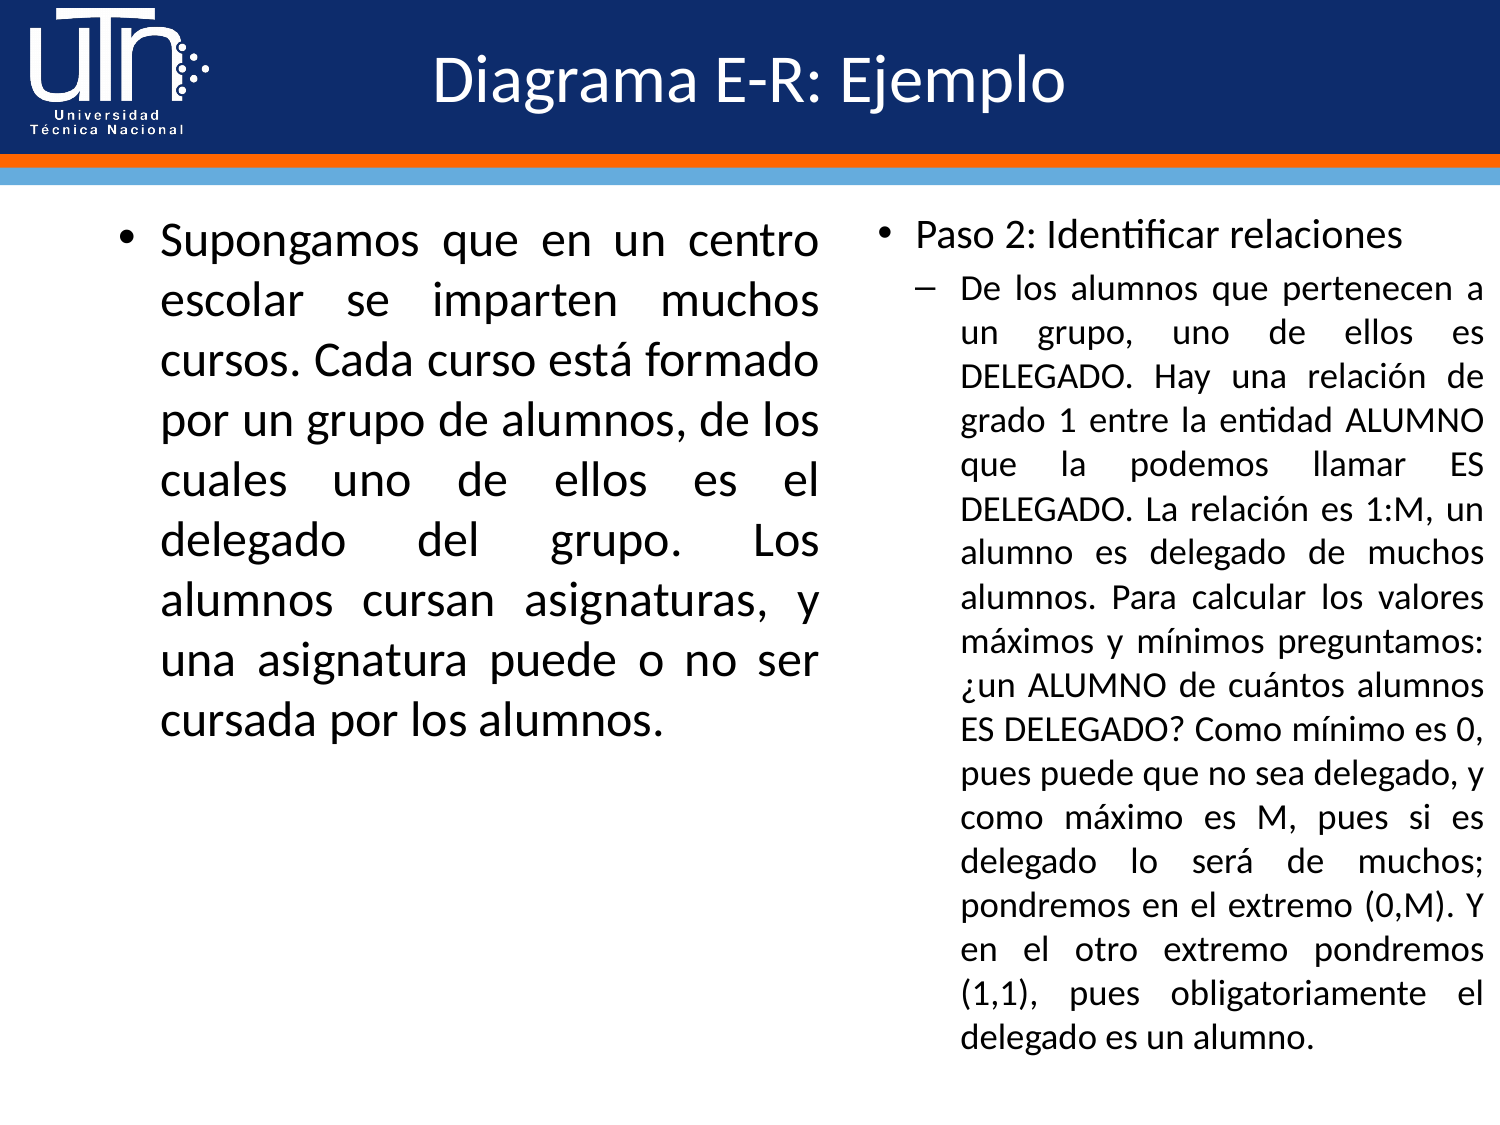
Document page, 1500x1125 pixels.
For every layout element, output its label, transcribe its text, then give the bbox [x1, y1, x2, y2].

title Diagrama E-R: Ejemplo [0, 0, 1500, 154]
list Supongamos que en un centro escolar se imparten muchos cursos. Cada curso está formado por un grupo de alumnos, de los cuales uno de ellos es el delegado del grupo. Los alumnos cursan asignaturas, y una asignatura puede o no ser cursada por los alumnos. [103, 198, 836, 1012]
list Paso 2: Identificar relaciones De los alumnos que pertenecen a un grupo, uno de ellos es DELEGADO. Hay una relación de grado 1 entre la entidad ALUMNO que la podemos llamar ES DELEGADO. La relación es 1:M, un alumno es delegado de muchos alumnos. Para calcular los valores máximos y mínimos preguntamos: ¿un ALUMNO de cuántos alumnos ES DELEGADO? Como mínimo es 0, pues puede que no sea delegado, y como máximo es M, pues si es delegado lo será de muchos; pondremos en el extremo (0,M). Y en el otro extremo pondremos (1,1), pues obligatoriamente el delegado es un alumno. [862, 198, 1500, 1107]
